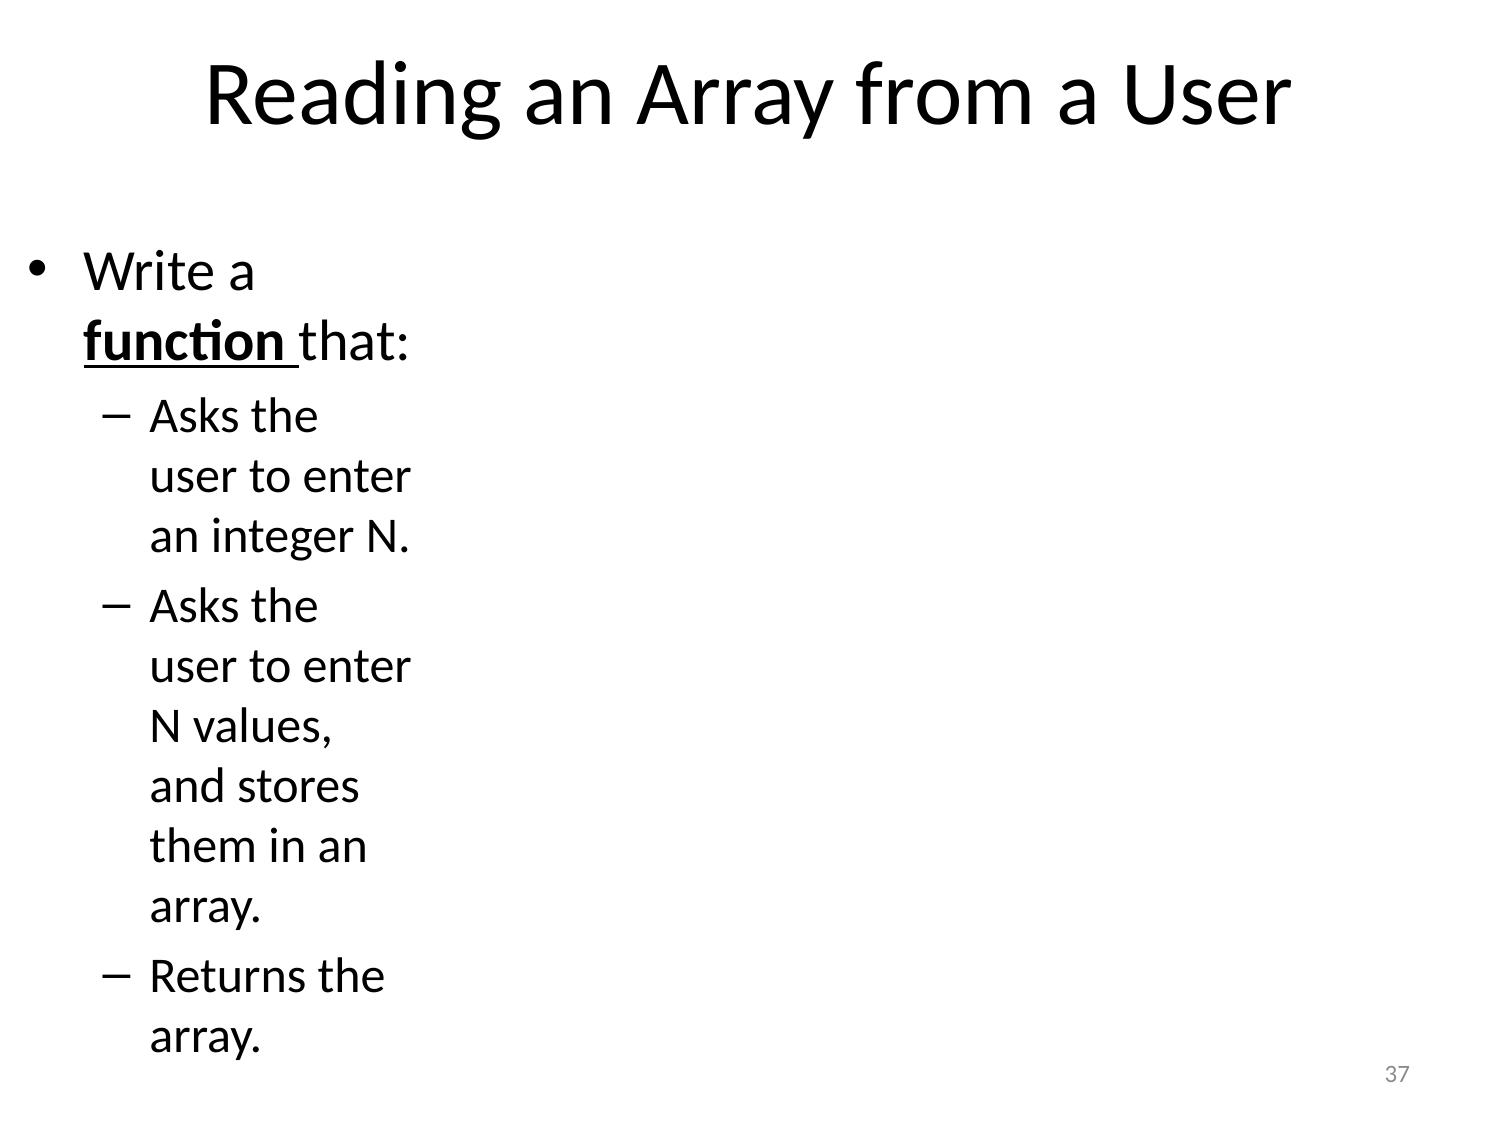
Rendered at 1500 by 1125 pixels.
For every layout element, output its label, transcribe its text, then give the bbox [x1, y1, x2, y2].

list Write a function that: Asks the user to enter an integer N. Asks the user to enter N values, and stores them in an array. Returns the array. [12, 224, 431, 968]
title Reading an Array from a User [75, 12, 1425, 163]
slide_number 37 [1074, 1042, 1425, 1103]
